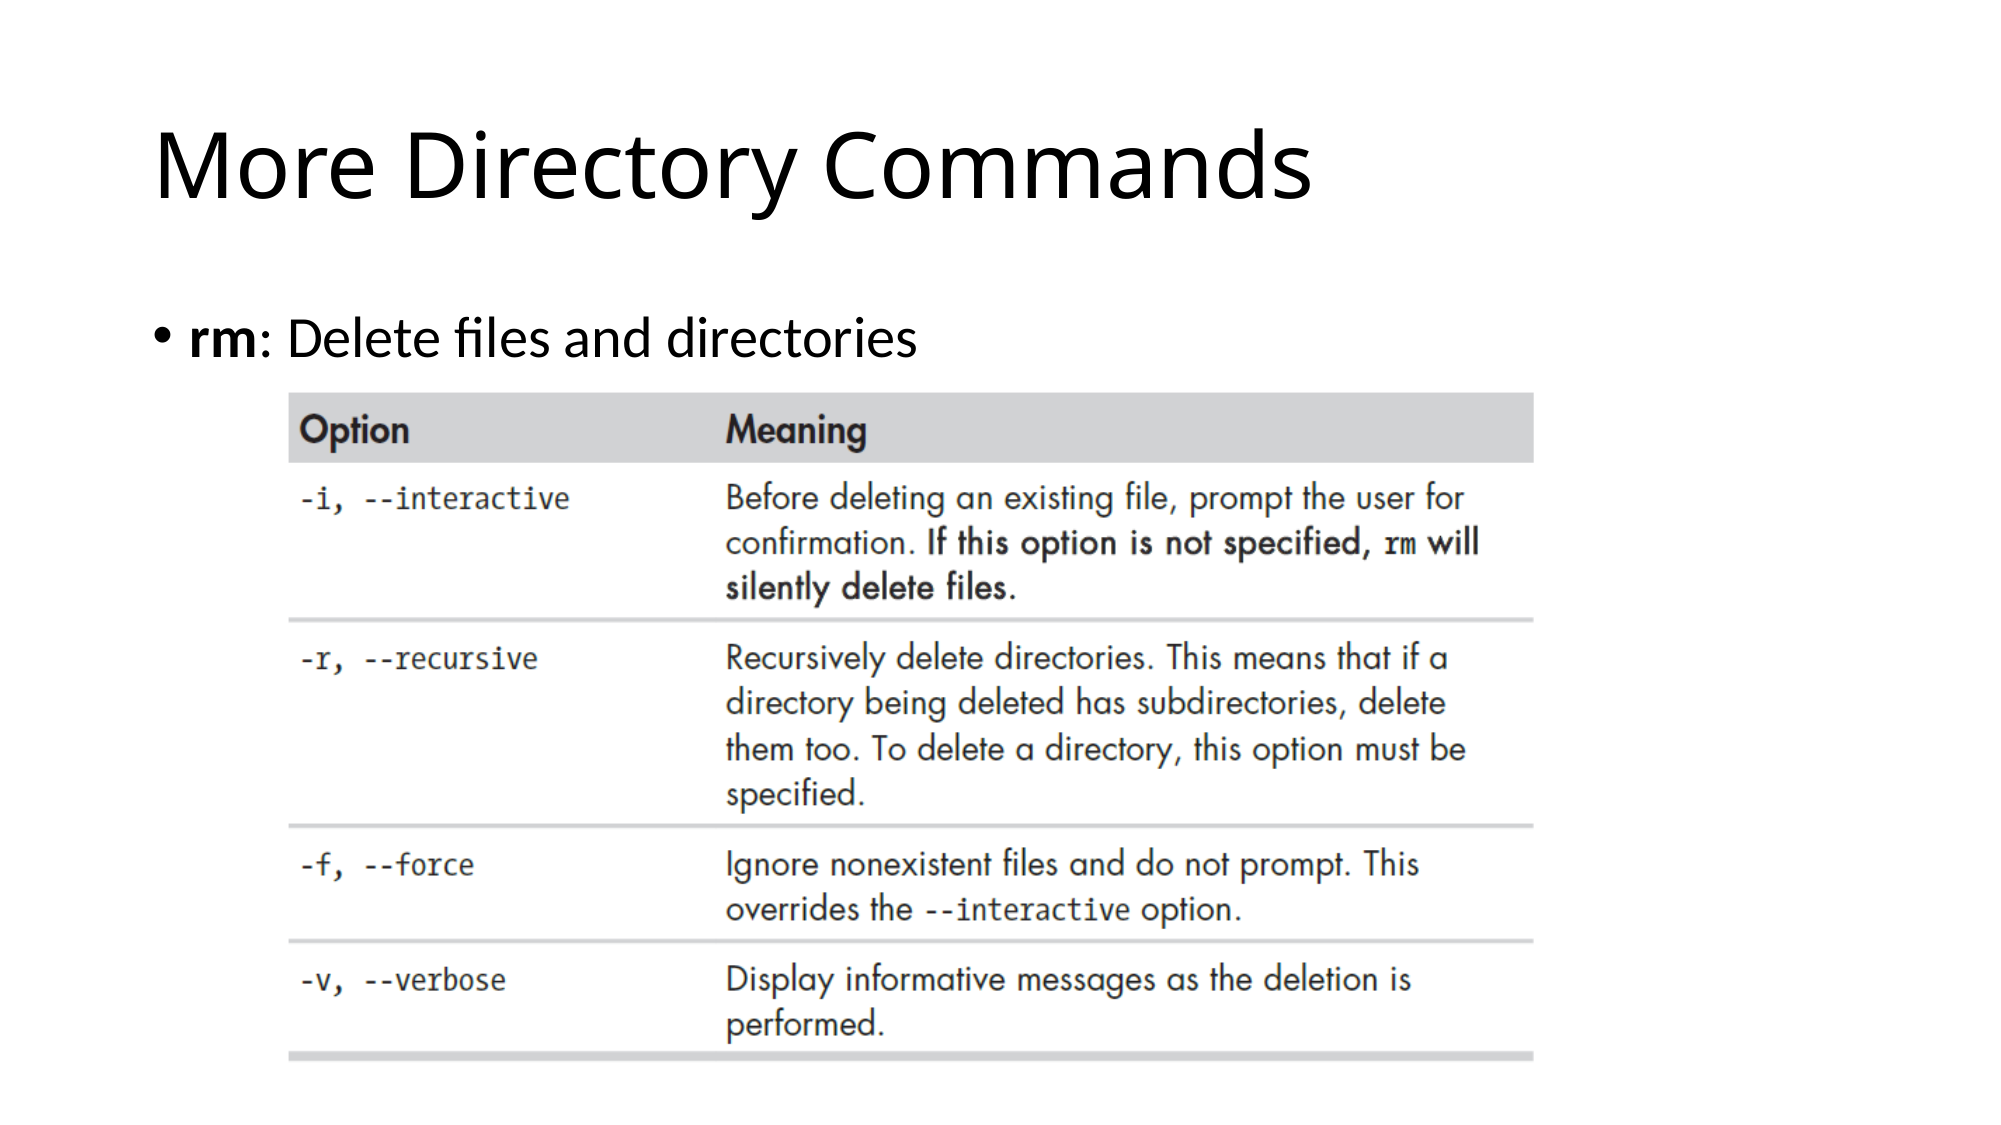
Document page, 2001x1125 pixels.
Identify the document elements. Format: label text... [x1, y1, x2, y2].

title More Directory Commands [137, 59, 1863, 278]
picture [279, 390, 1548, 1068]
list rm: Delete files and directories [137, 299, 1863, 1014]
